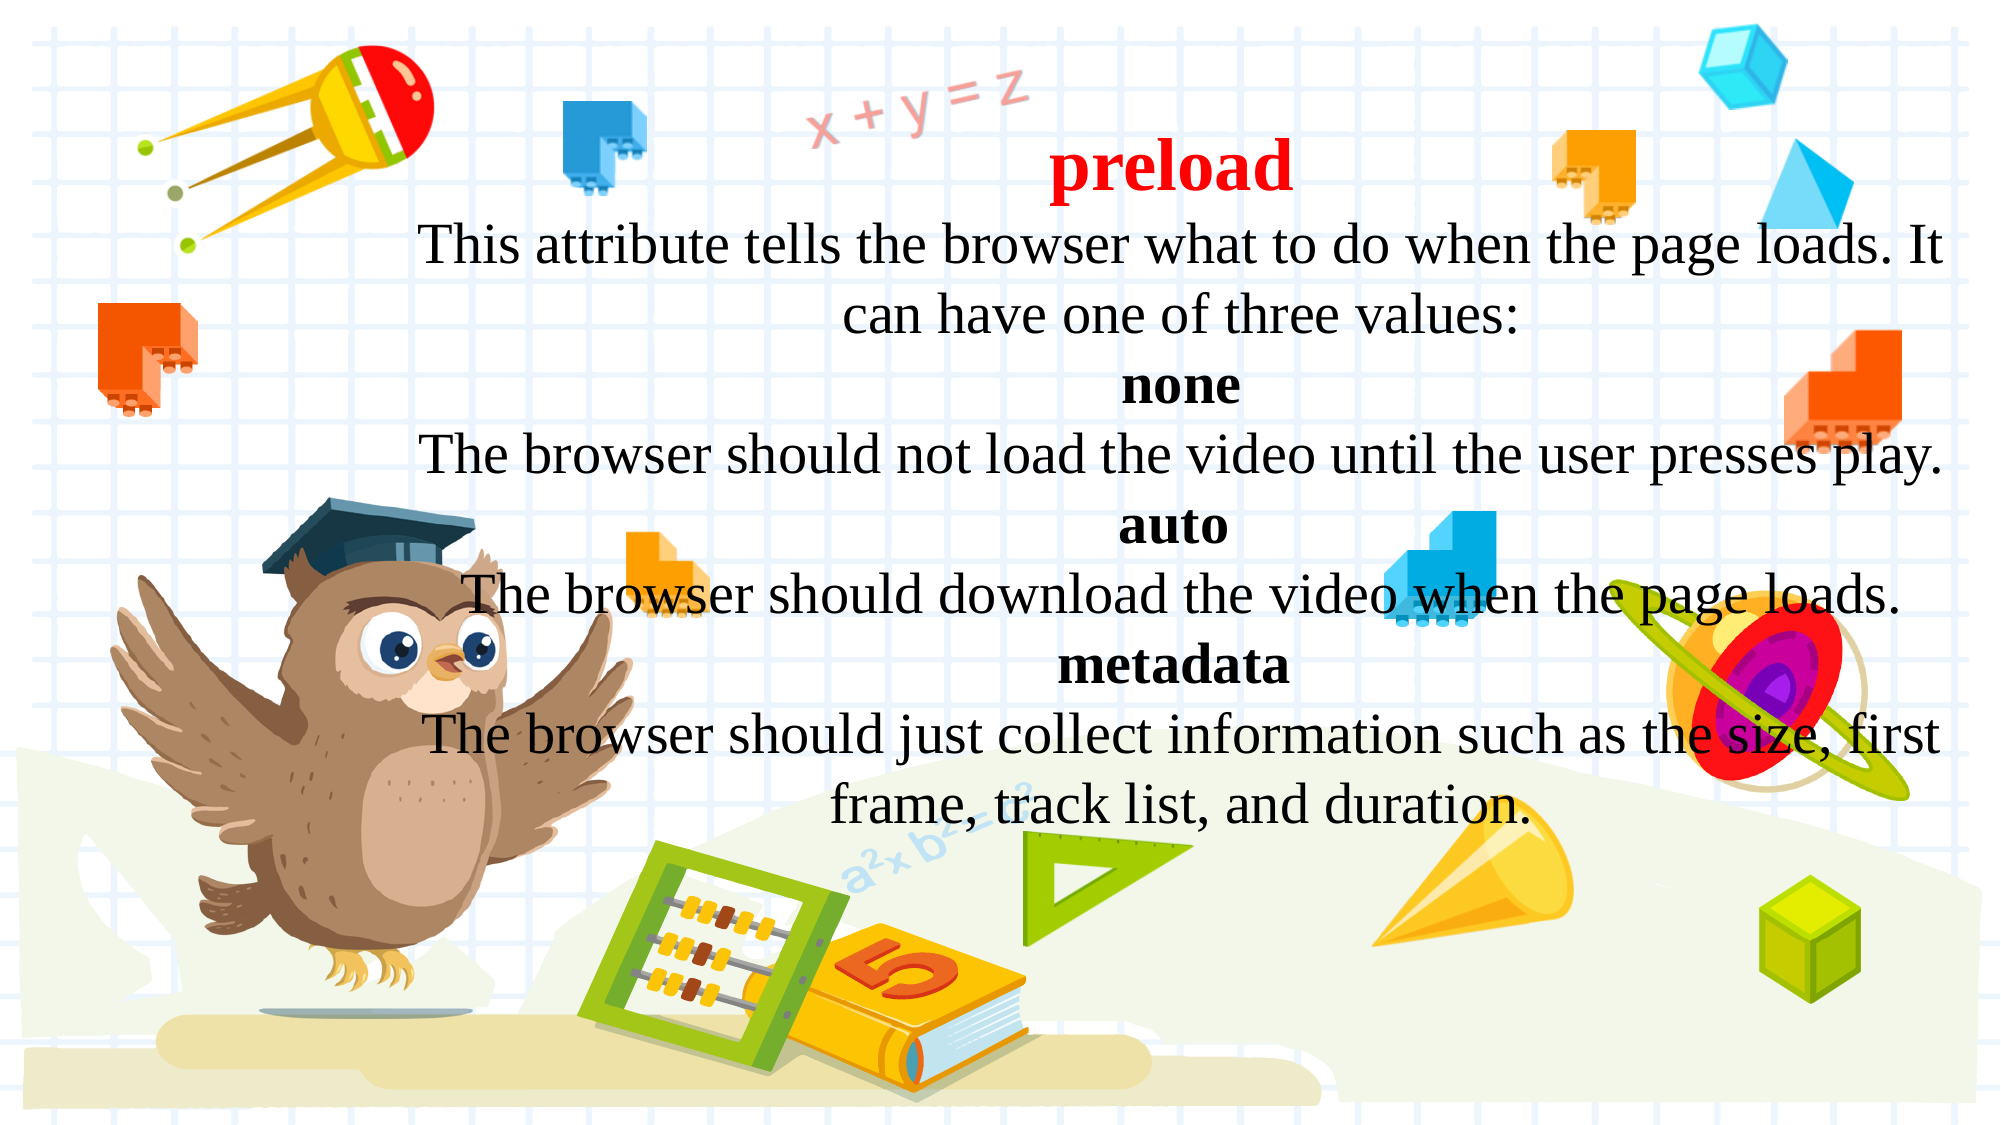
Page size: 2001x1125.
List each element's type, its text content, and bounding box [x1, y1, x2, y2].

picture [110, 497, 399, 1019]
picture [129, 44, 435, 260]
picture [805, 69, 1030, 107]
picture [563, 101, 647, 107]
subtitle preload This attribute tells the browser what to do when the page loads. It can have one of three values: none The browser should not load the video until the user presses play. auto The browser should download the video when the page loads. metadata The browser should just collect information such as the size, first frame, track list, and duration. [399, 107, 1964, 1053]
picture [1698, 23, 1788, 107]
picture [98, 303, 198, 417]
